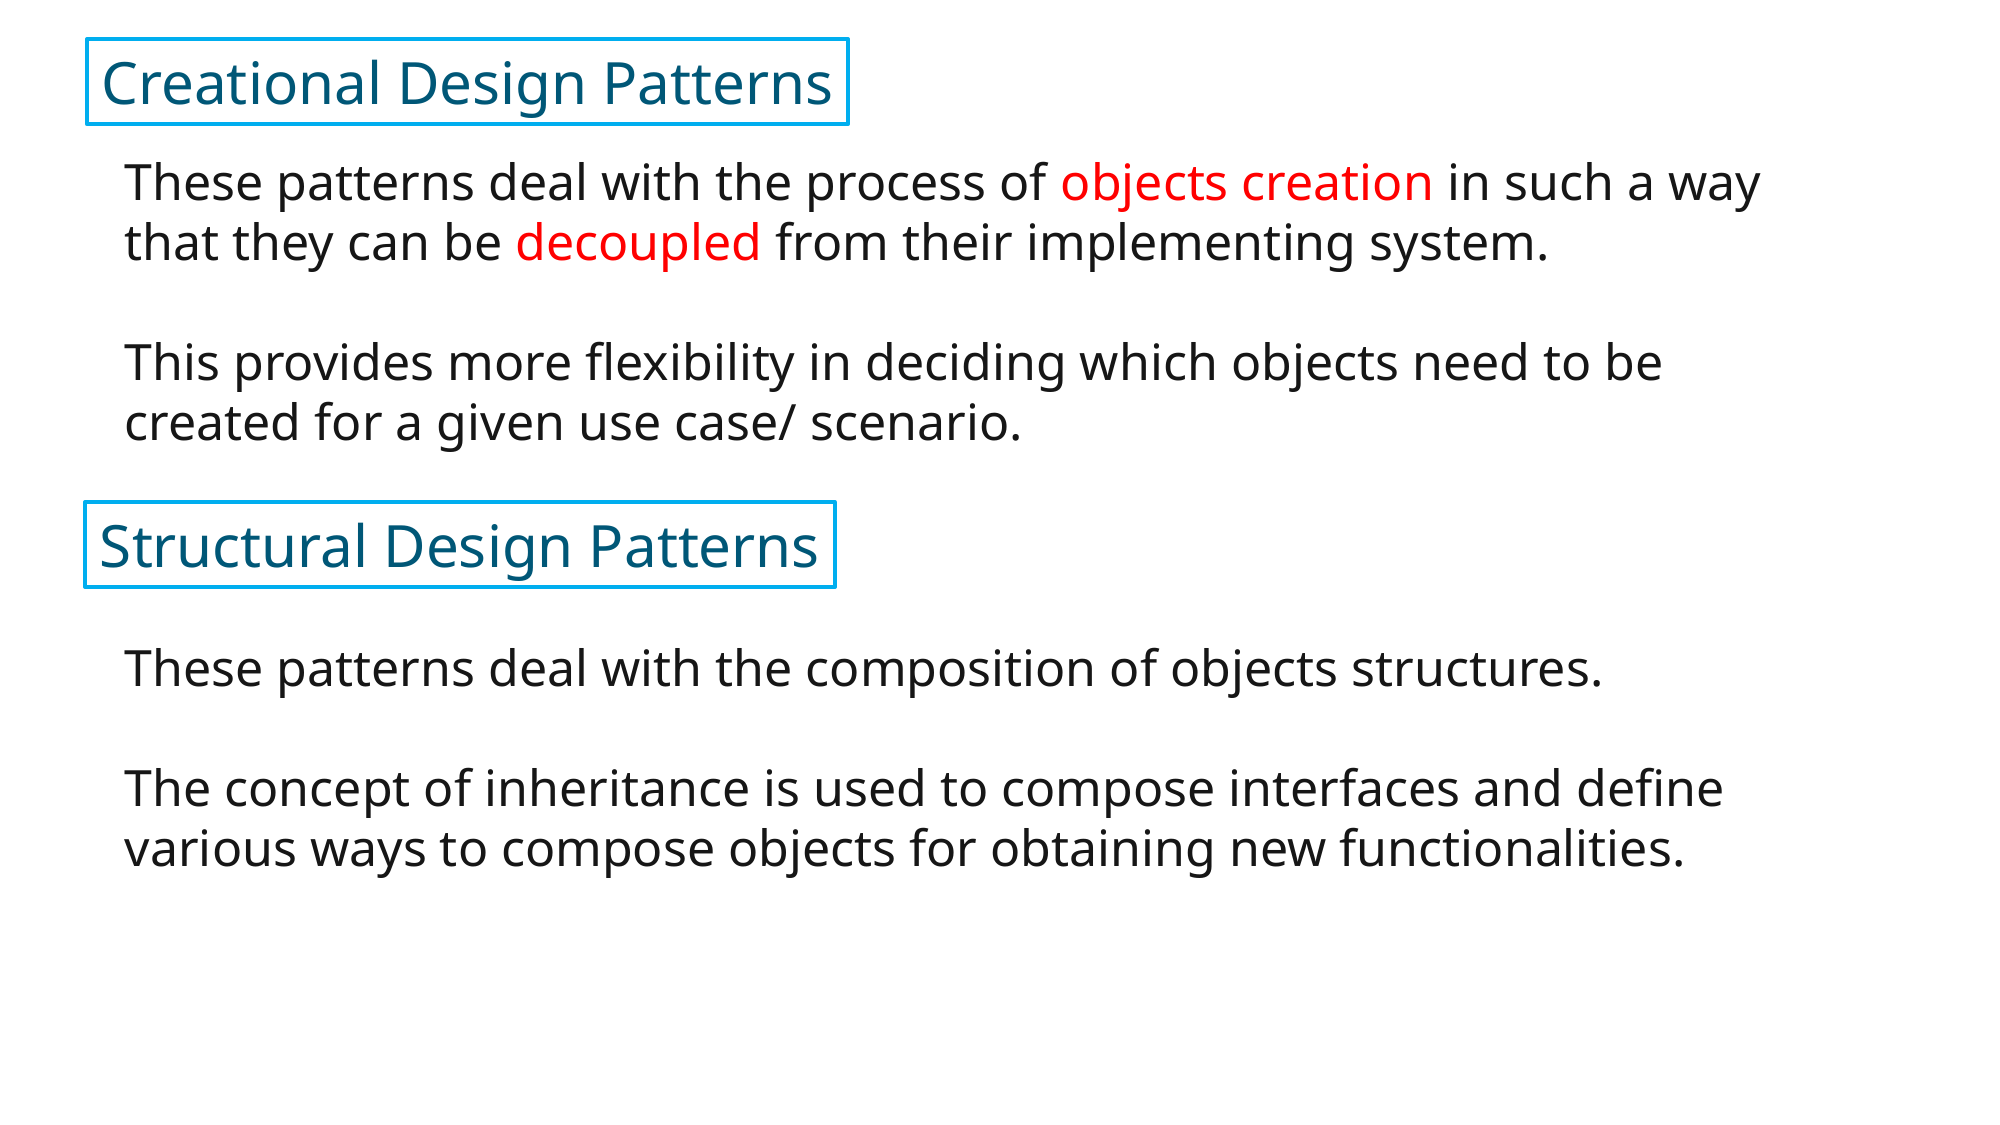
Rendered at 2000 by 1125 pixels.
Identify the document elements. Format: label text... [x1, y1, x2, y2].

text_box Structural Design Patterns [83, 500, 837, 589]
text_box These patterns deal with the composition of objects structures. The concept of inheritance is used to compose interfaces and define various ways to compose objects for obtaining new functionalities. [109, 628, 1869, 884]
text_box These patterns deal with the process of objects creation in such a way that they can be decoupled from their implementing system. This provides more flexibility in deciding which objects need to be created for a given use case/ scenario. [109, 143, 1869, 459]
text_box Creational Design Patterns [85, 37, 850, 126]
